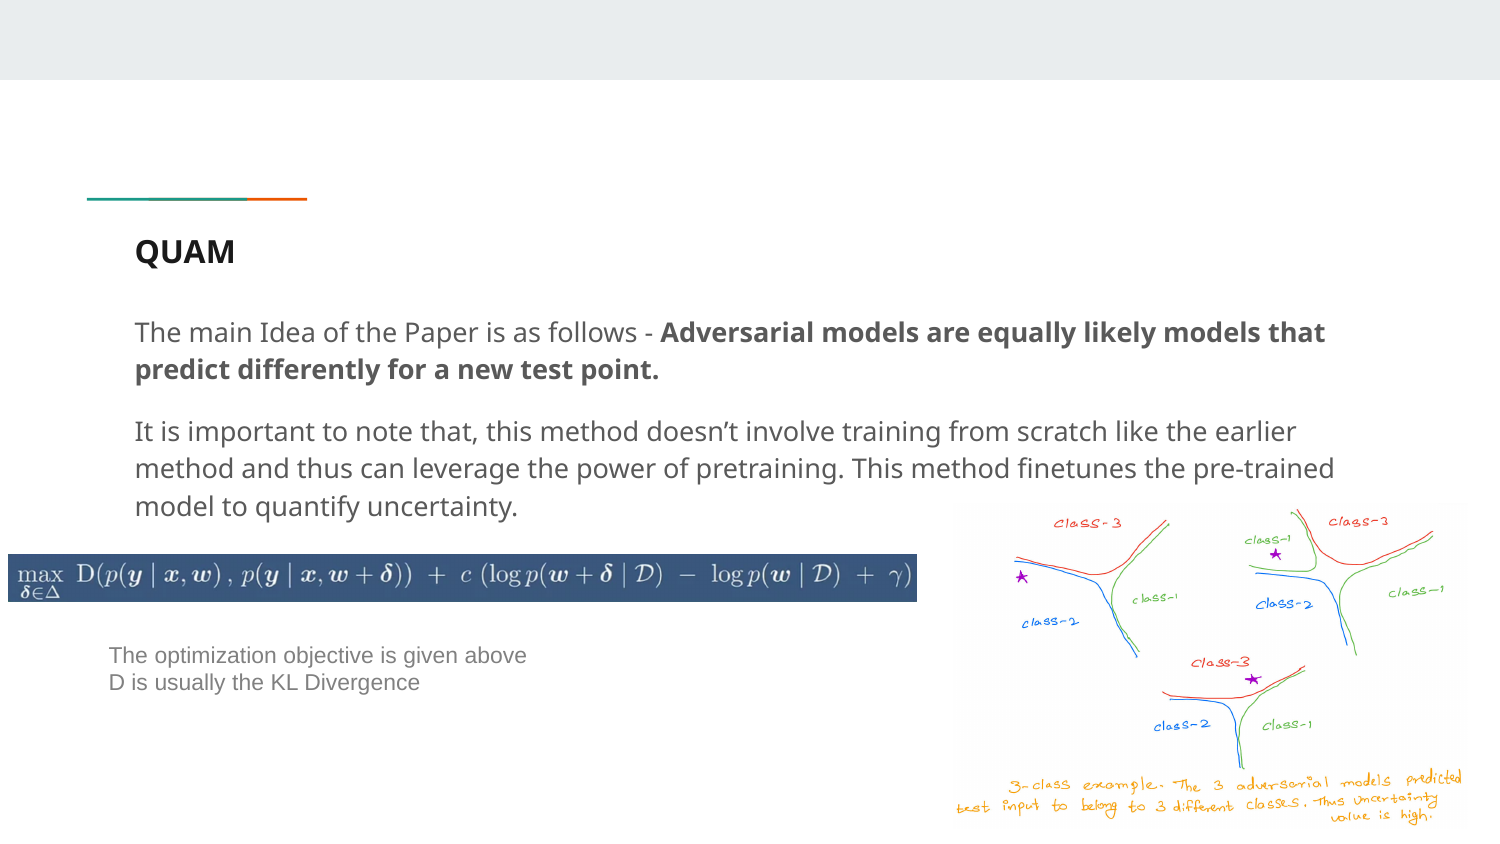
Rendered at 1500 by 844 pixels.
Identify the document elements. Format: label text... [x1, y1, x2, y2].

list The main Idea of the Paper is as follows - Adversarial models are equally likely models that predict differently for a new test point. It is important to note that, this method doesn’t involve training from scratch like the earlier method and thus can leverage the power of pretraining. This method finetunes the pre-trained model to quantify uncertainty. [119, 295, 1381, 712]
title QUAM [119, 216, 1381, 285]
picture [953, 503, 1468, 829]
picture [8, 554, 917, 602]
text_box The optimization objective is given above D is usually the KL Divergence [93, 632, 826, 703]
